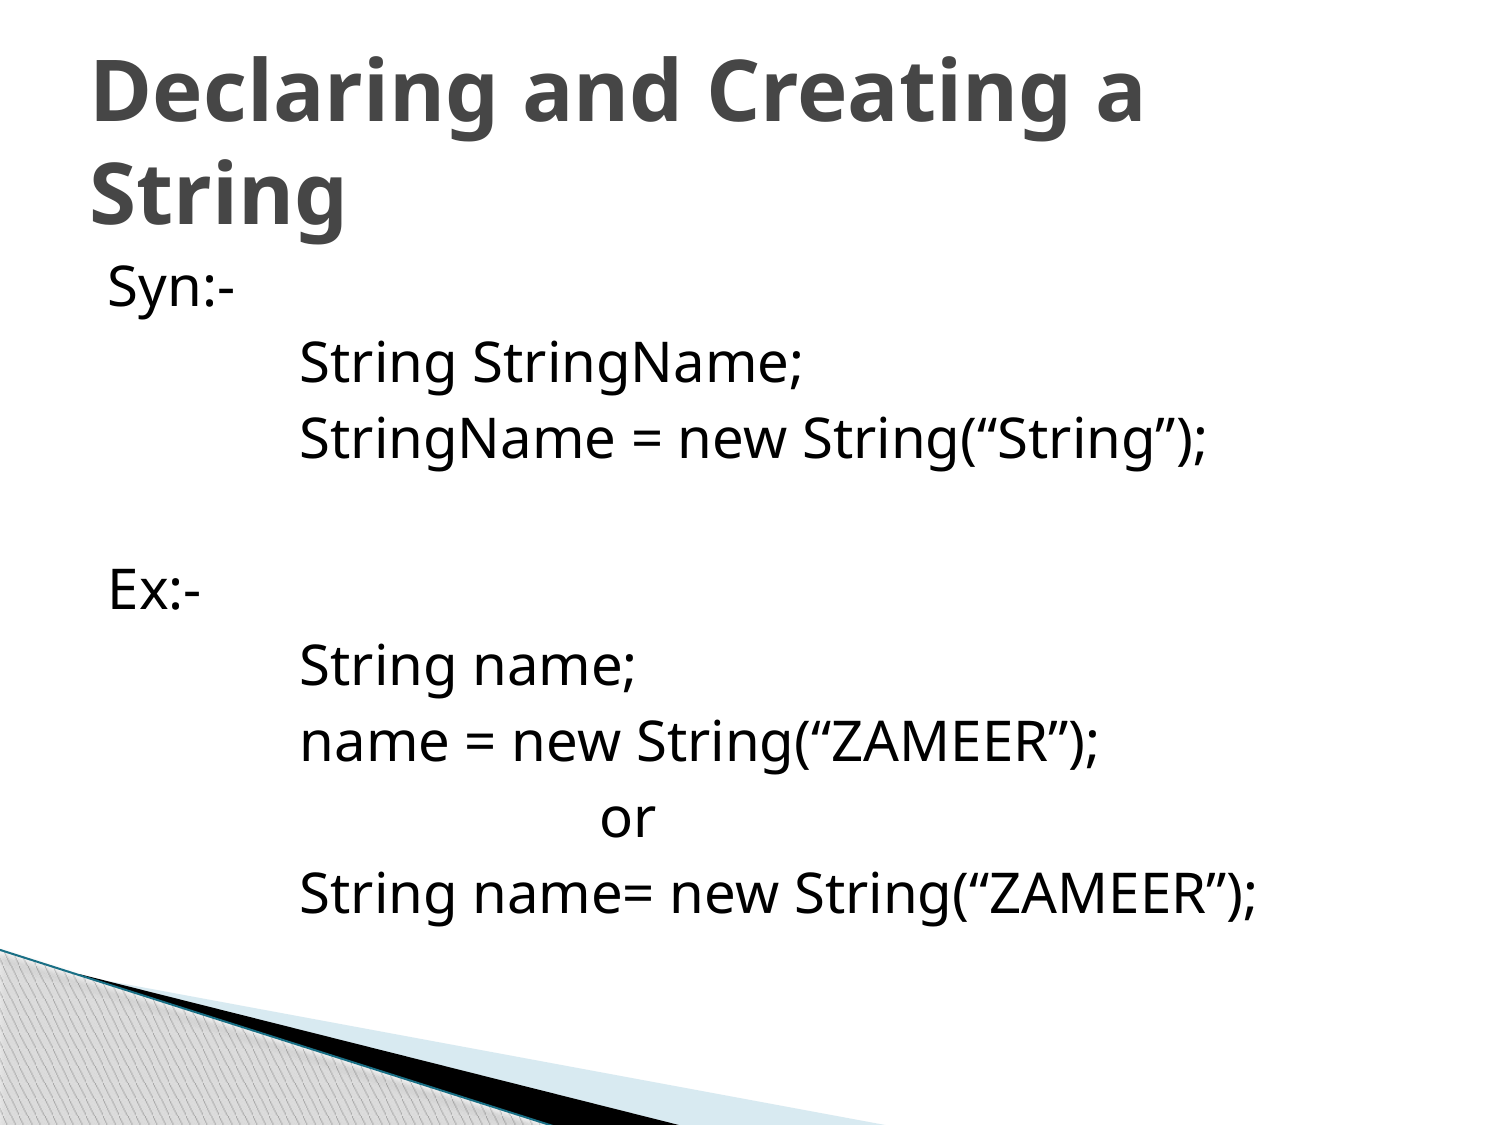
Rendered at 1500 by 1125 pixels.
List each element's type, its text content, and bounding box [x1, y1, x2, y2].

list Syn:- String StringName; StringName = new String(“String”); Ex:- String name; name = new String(“ZAMEER”); or String name= new String(“ZAMEER”); [75, 243, 1425, 986]
title Declaring and Creating a String [75, 45, 1425, 233]
